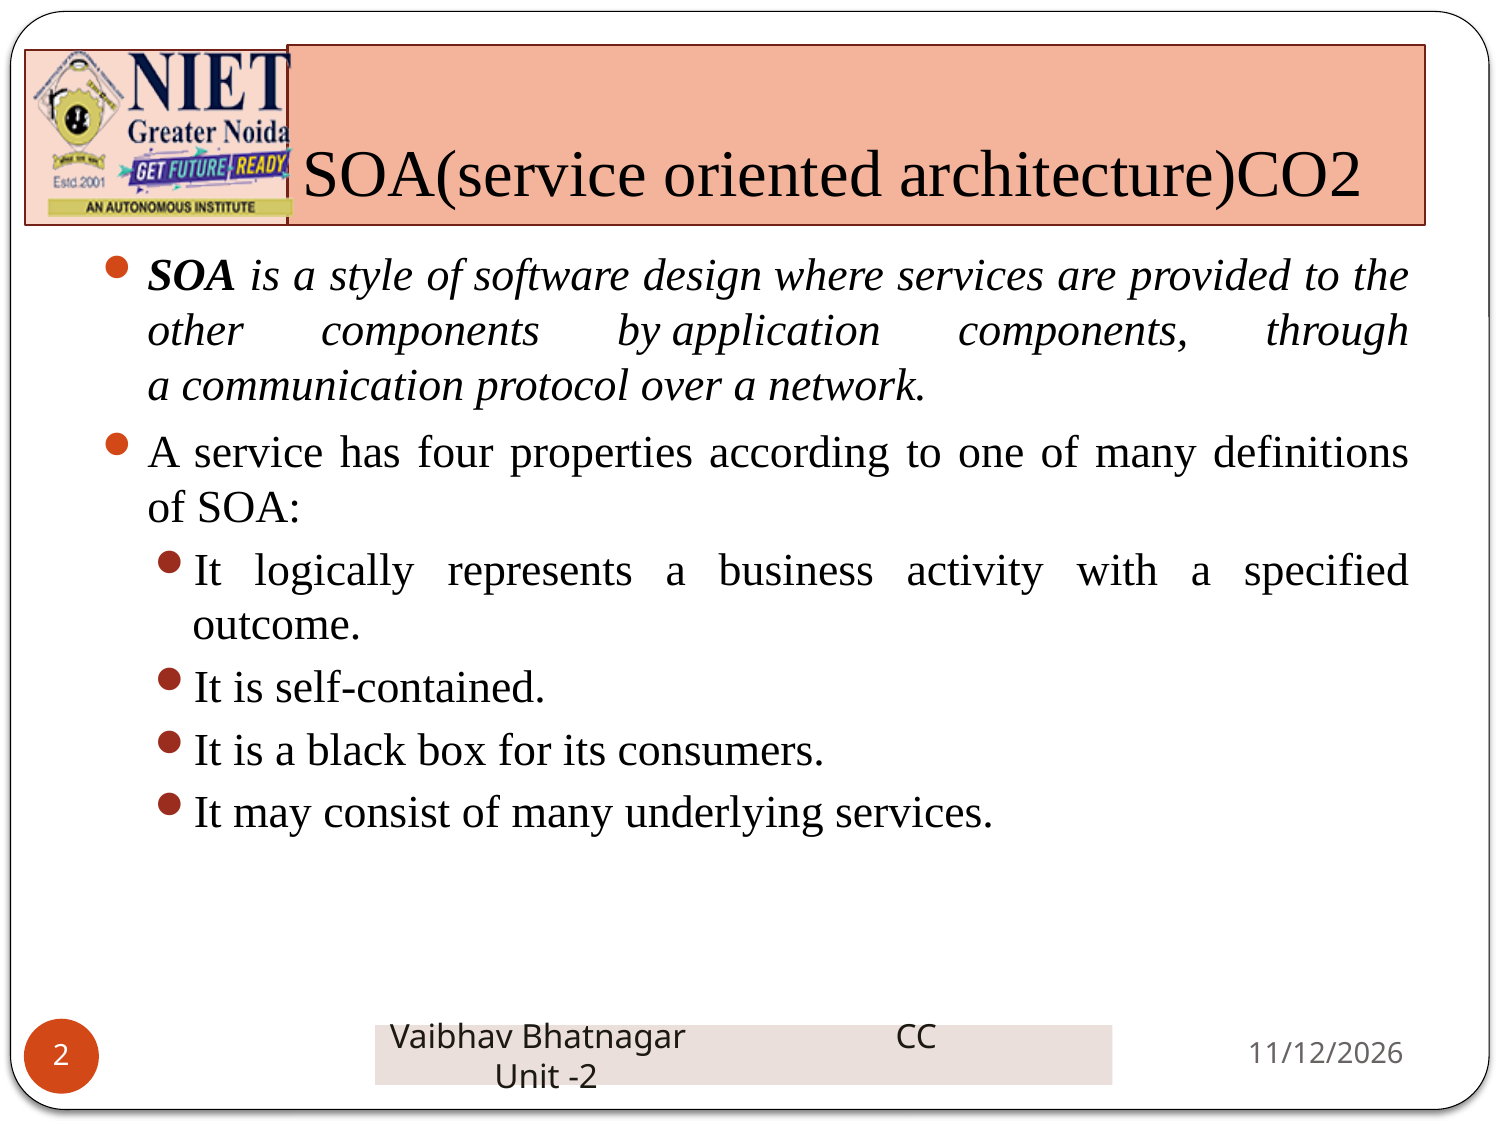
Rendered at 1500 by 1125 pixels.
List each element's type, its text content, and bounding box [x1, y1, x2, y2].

picture [33, 50, 294, 218]
slide_number 2 [23, 1018, 99, 1094]
footer Vaibhav Bhatnagar CC Unit -2 [375, 1025, 1113, 1085]
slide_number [1012, 1015, 1419, 1094]
text_box [24, 49, 31, 226]
list SOA is a style of software design where services are provided to the other components by application components, through a communication protocol over a network. A service has four properties according to one of many definitions of SOA: It logically represents a business activity with a specified outcome. It is self-contained. It is a black box for its consumers. It may consist of many underlying services. [87, 237, 1425, 988]
title SOA(service oriented architecture)CO2 [286, 44, 1426, 226]
